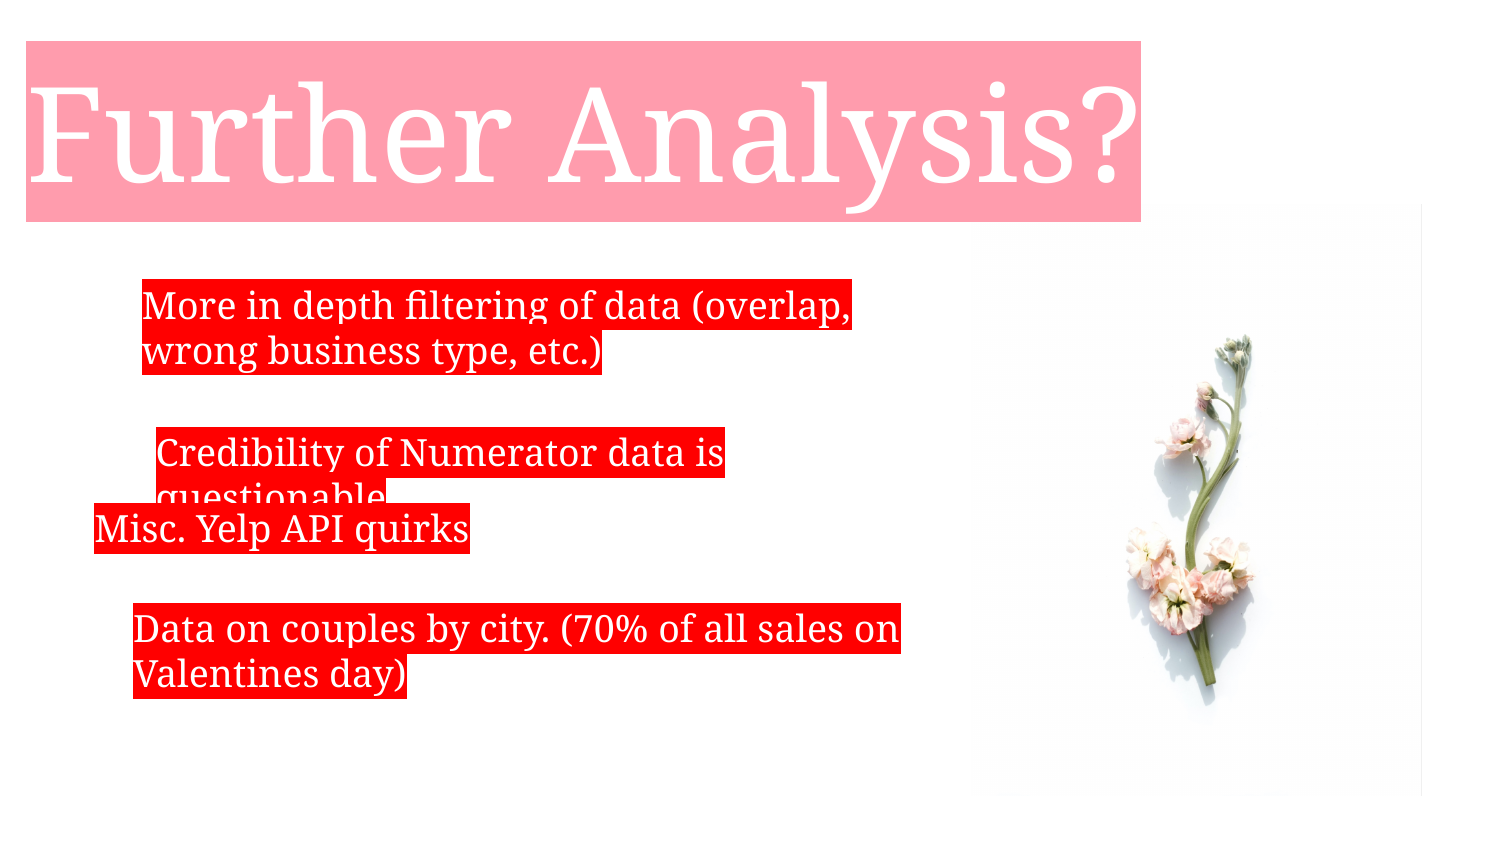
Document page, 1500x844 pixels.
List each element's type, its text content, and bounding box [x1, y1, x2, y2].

title Further Analysis? [0, 35, 1285, 267]
text_box Data on couples by city. (70% of all sales on Valentines day) [118, 590, 950, 711]
text_box Misc. Yelp API quirks [79, 490, 798, 566]
text_box More in depth filtering of data (overlap, wrong business type, etc.) [126, 266, 958, 387]
text_box Credibility of Numerator data is questionable [140, 414, 966, 535]
picture [971, 203, 1422, 797]
